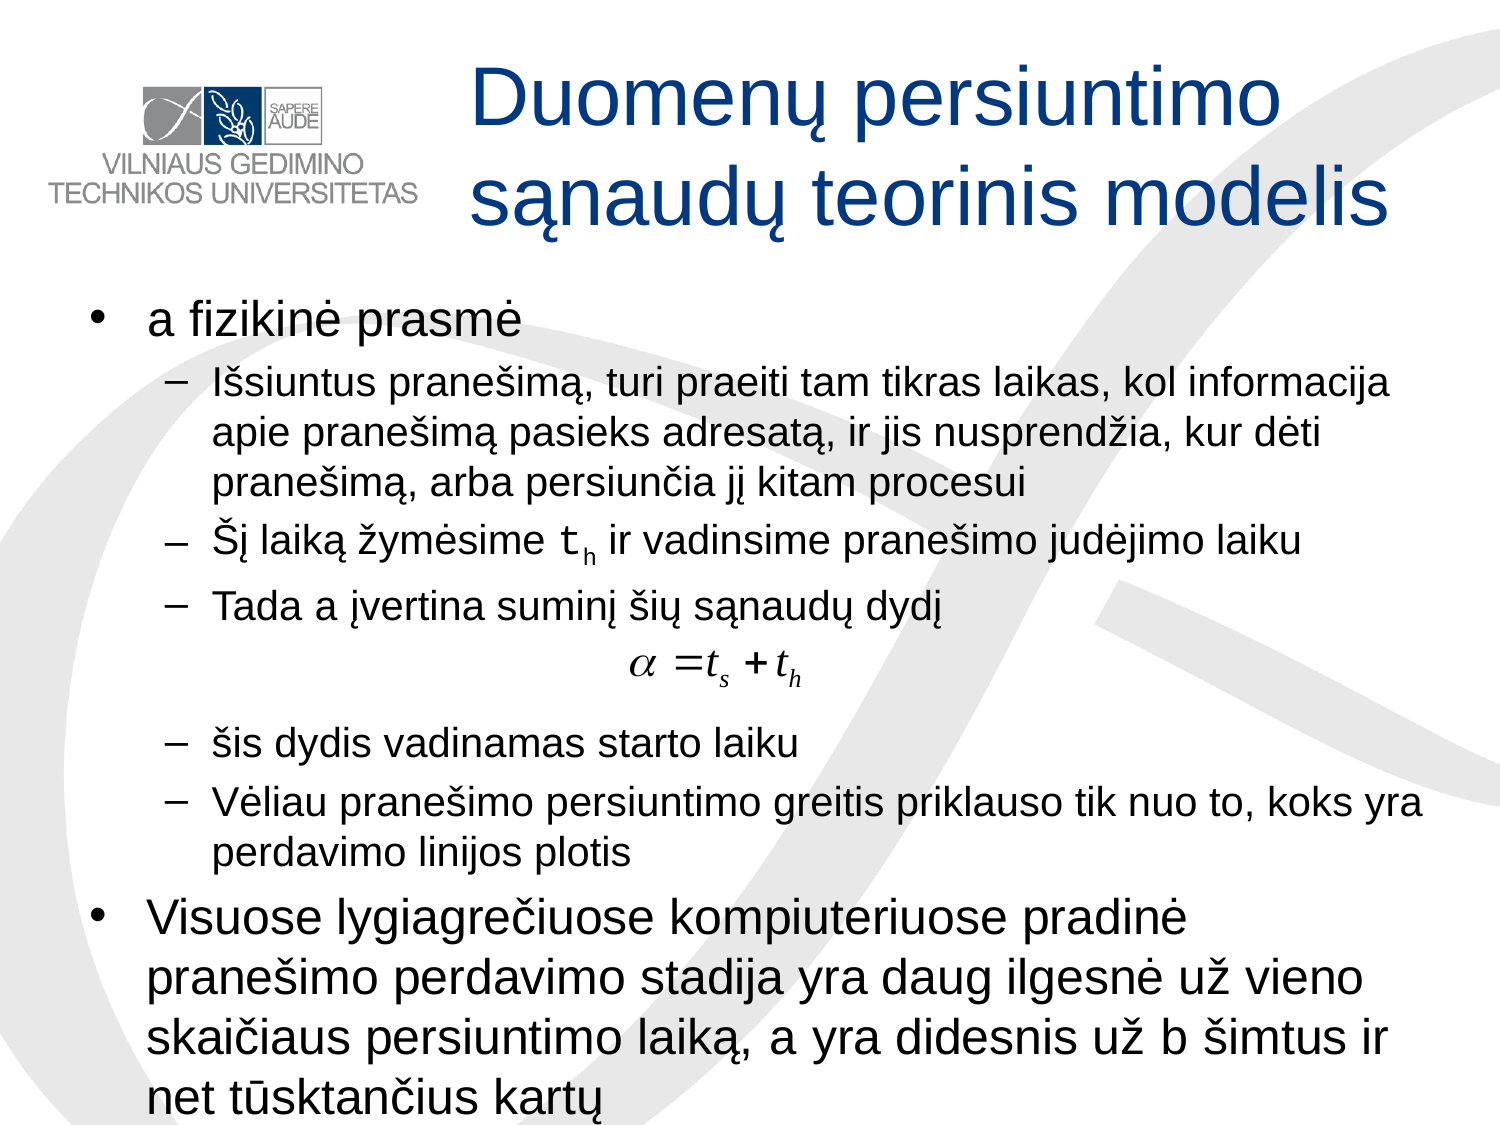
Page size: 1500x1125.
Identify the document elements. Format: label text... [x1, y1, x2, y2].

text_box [621, 630, 812, 699]
picture [0, 0, 1500, 1125]
list a fizikinė prasmė Išsiuntus pranešimą, turi praeiti tam tikras laikas, kol informacija apie pranešimą pasieks adresatą, ir jis nusprendžia, kur dėti pranešimą, arba persiunčia jį kitam procesui Šį laiką žymėsime th ir vadinsime pranešimo judėjimo laiku Tada a įvertina suminį šių sąnaudų dydį šis dydis vadinamas starto laiku Vėliau pranešimo persiuntimo greitis priklauso tik nuo to, koks yra perdavimo linijos plotis Visuose lygiagrečiuose kompiuteriuose pradinė pranešimo perdavimo stadija yra daug ilgesnė už vieno skaičiaus persiuntimo laiką, a yra didesnis už b šimtus ir net tūsktančius kartų [75, 278, 1447, 1035]
title Duomenų persiuntimo sąnaudų teorinis modelis [454, 19, 1447, 265]
